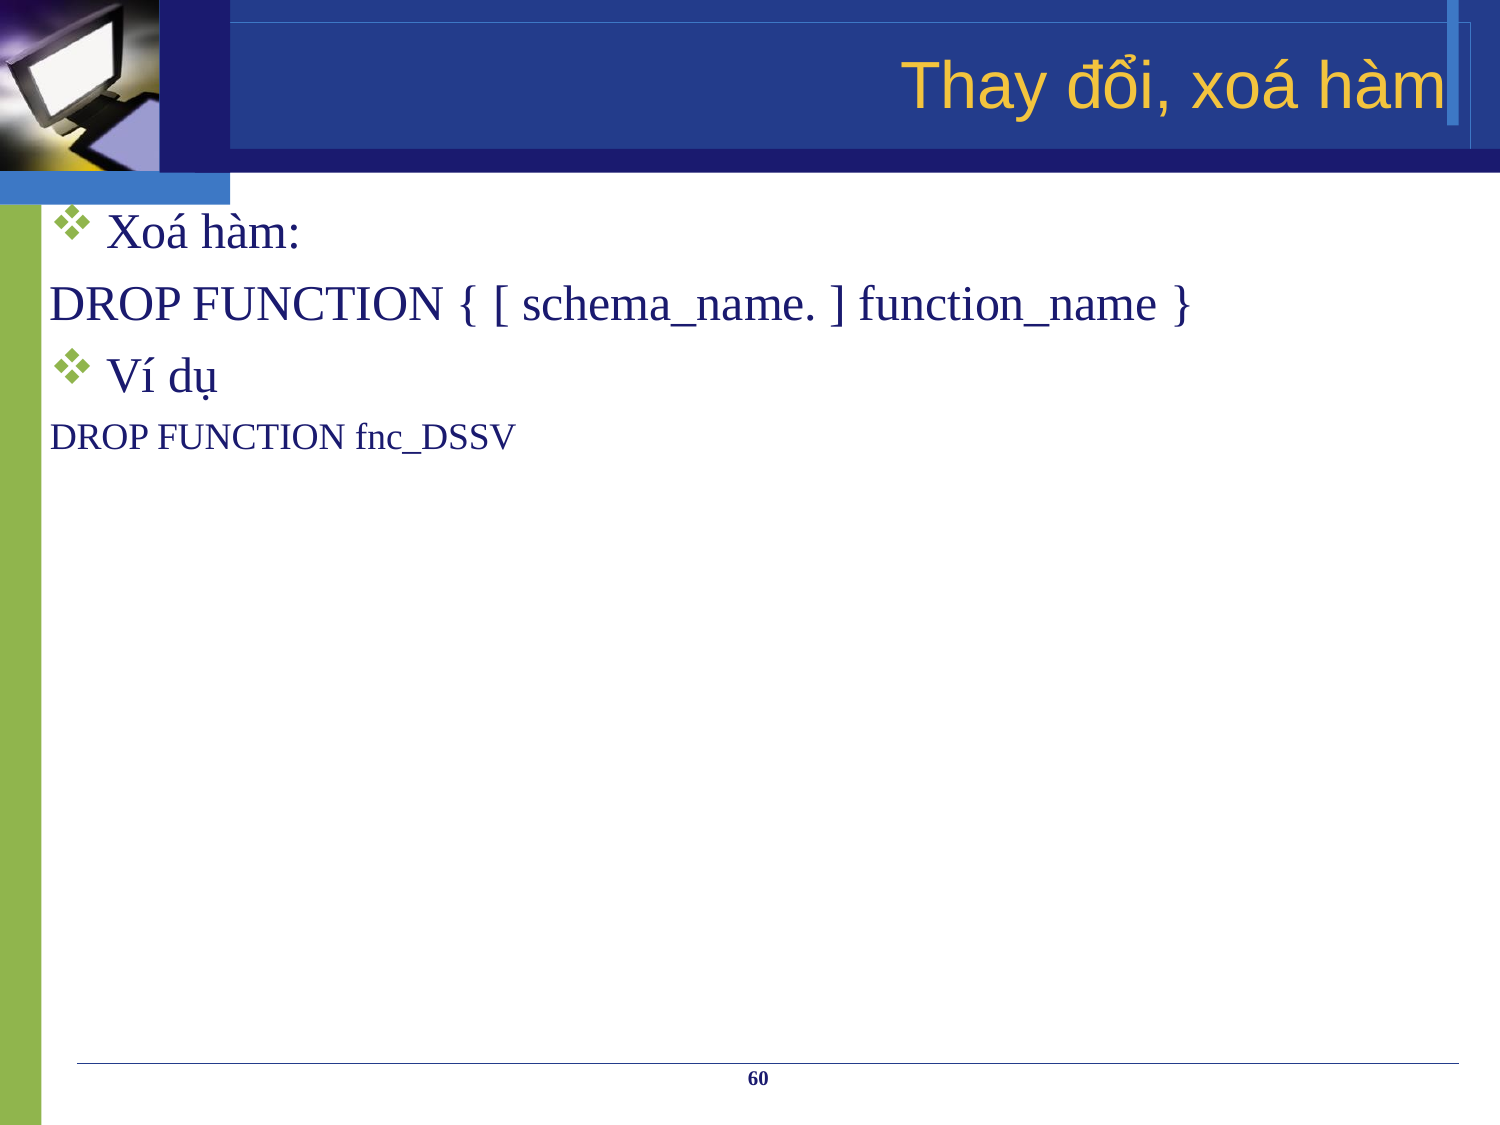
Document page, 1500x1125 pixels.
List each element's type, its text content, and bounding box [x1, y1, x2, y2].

text_box 60 [733, 1064, 776, 1090]
text_box Xoá hàm: DROP FUNCTION { [ schema_name. ] function_name } Ví dụ DROP FUNCTION fnc_DSSV [47, 184, 1201, 457]
picture [0, 0, 159, 171]
title Thay đổi, xoá hàm [897, 39, 1450, 230]
